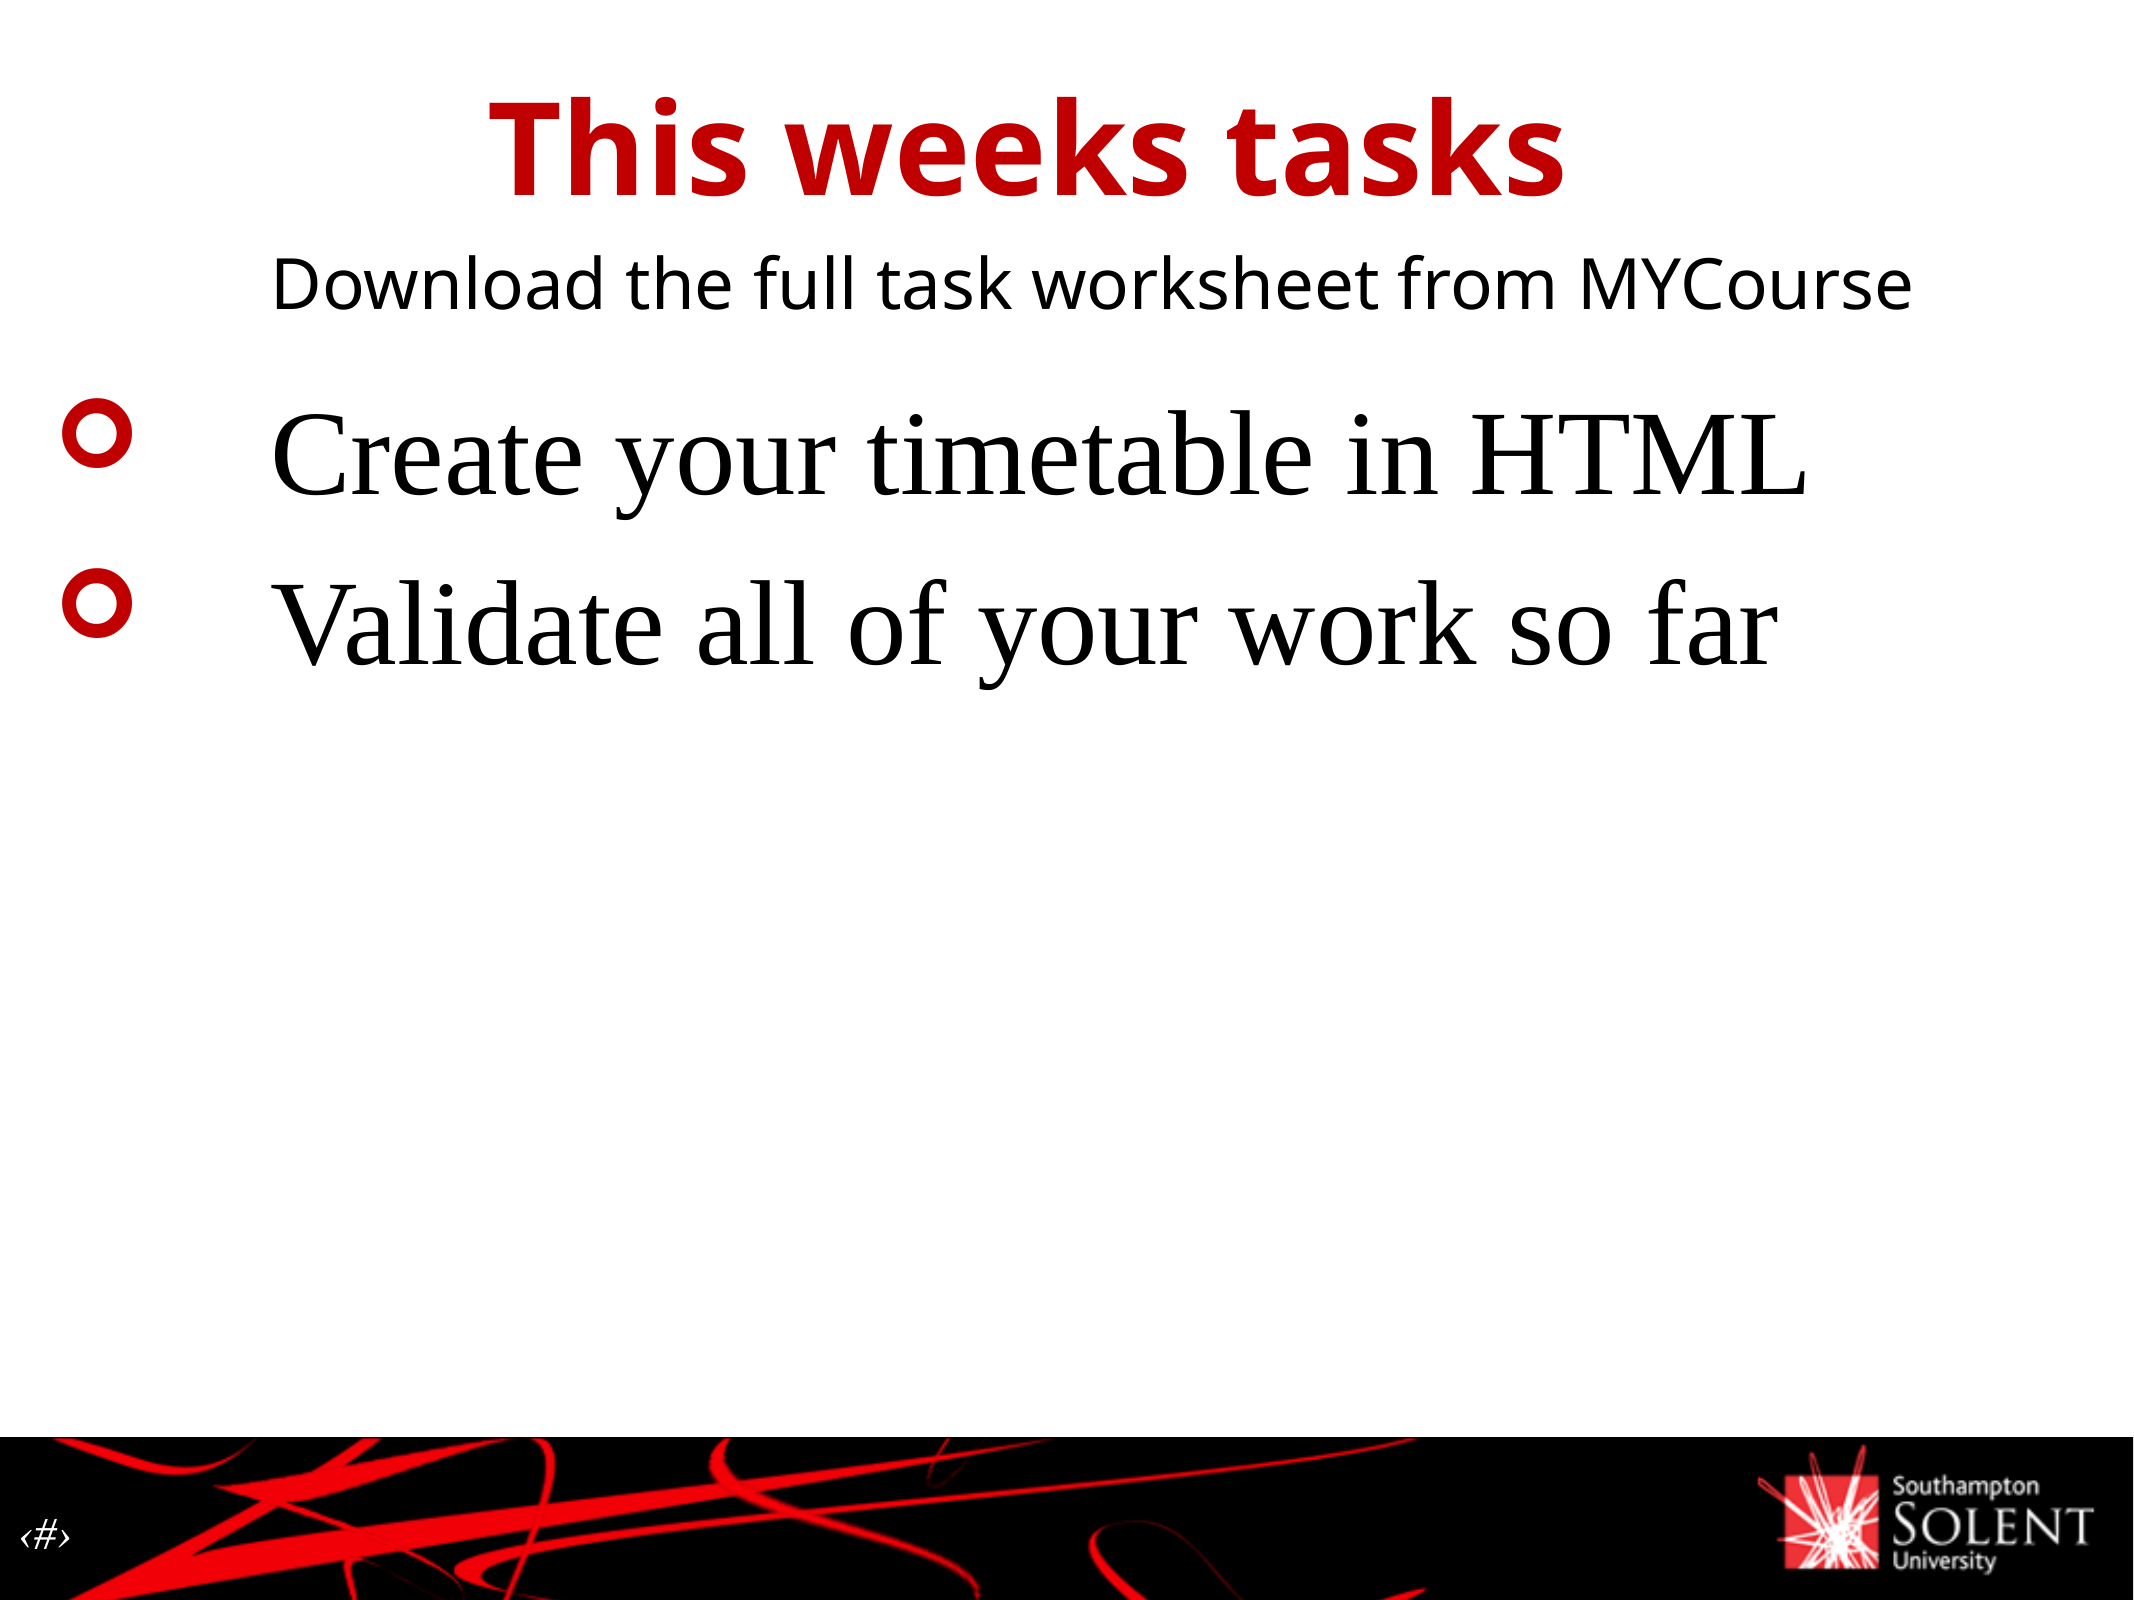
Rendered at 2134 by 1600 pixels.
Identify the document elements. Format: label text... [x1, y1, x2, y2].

text_box Download the full task worksheet from MYCourse [260, 228, 1946, 335]
text_box Create your timetable in HTML Validate all of your work so far [44, 362, 1824, 700]
picture [0, 1437, 2134, 1600]
text_box This weeks tasks [42, 66, 2013, 222]
